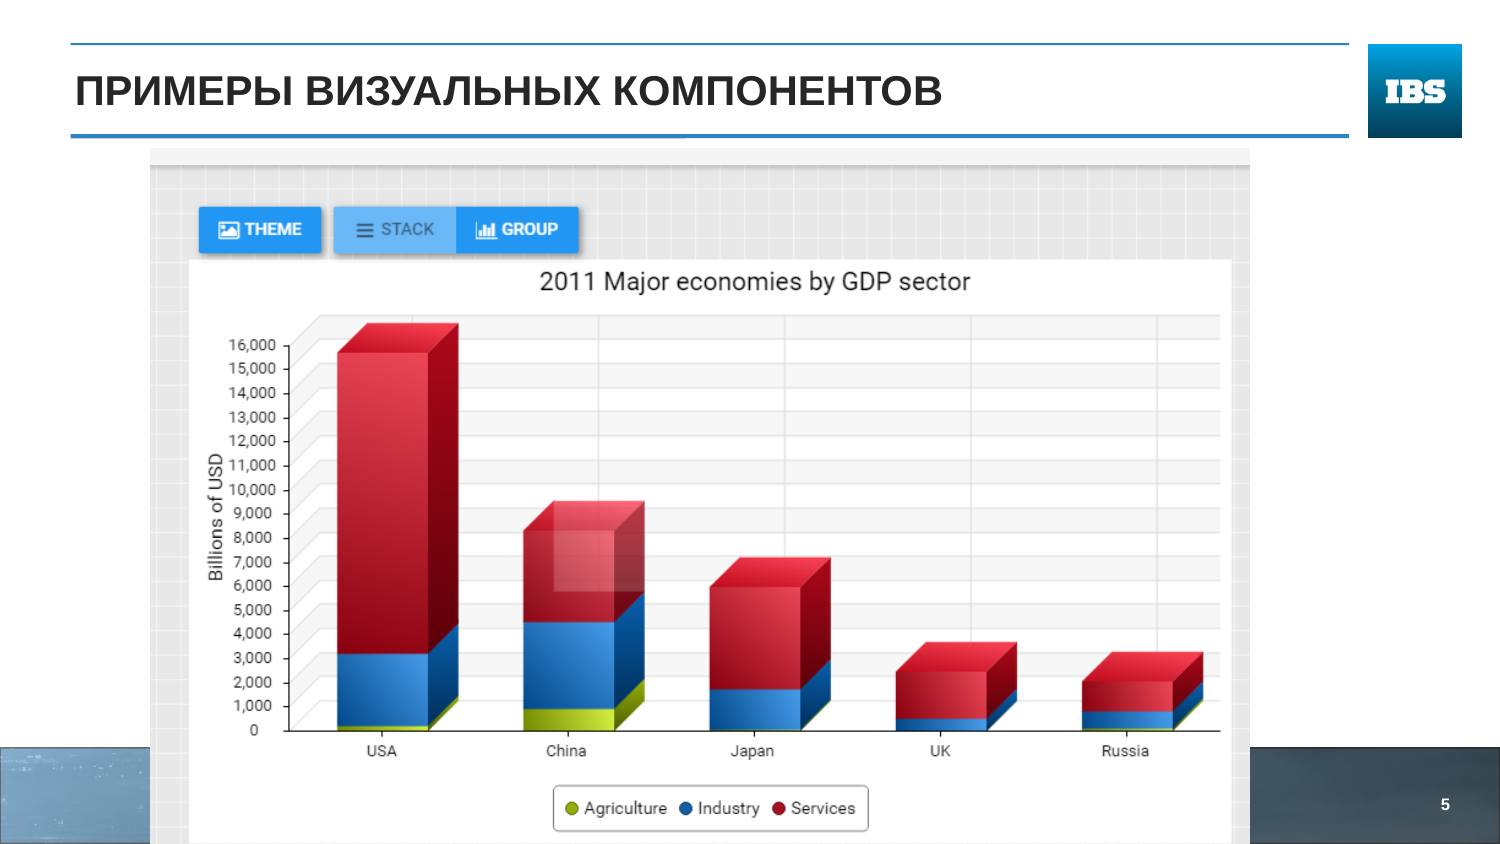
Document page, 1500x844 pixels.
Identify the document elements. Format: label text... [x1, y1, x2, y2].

picture [0, 148, 1500, 844]
picture [1386, 80, 1446, 103]
title Примеры визуальных компонентов [69, 48, 1350, 130]
